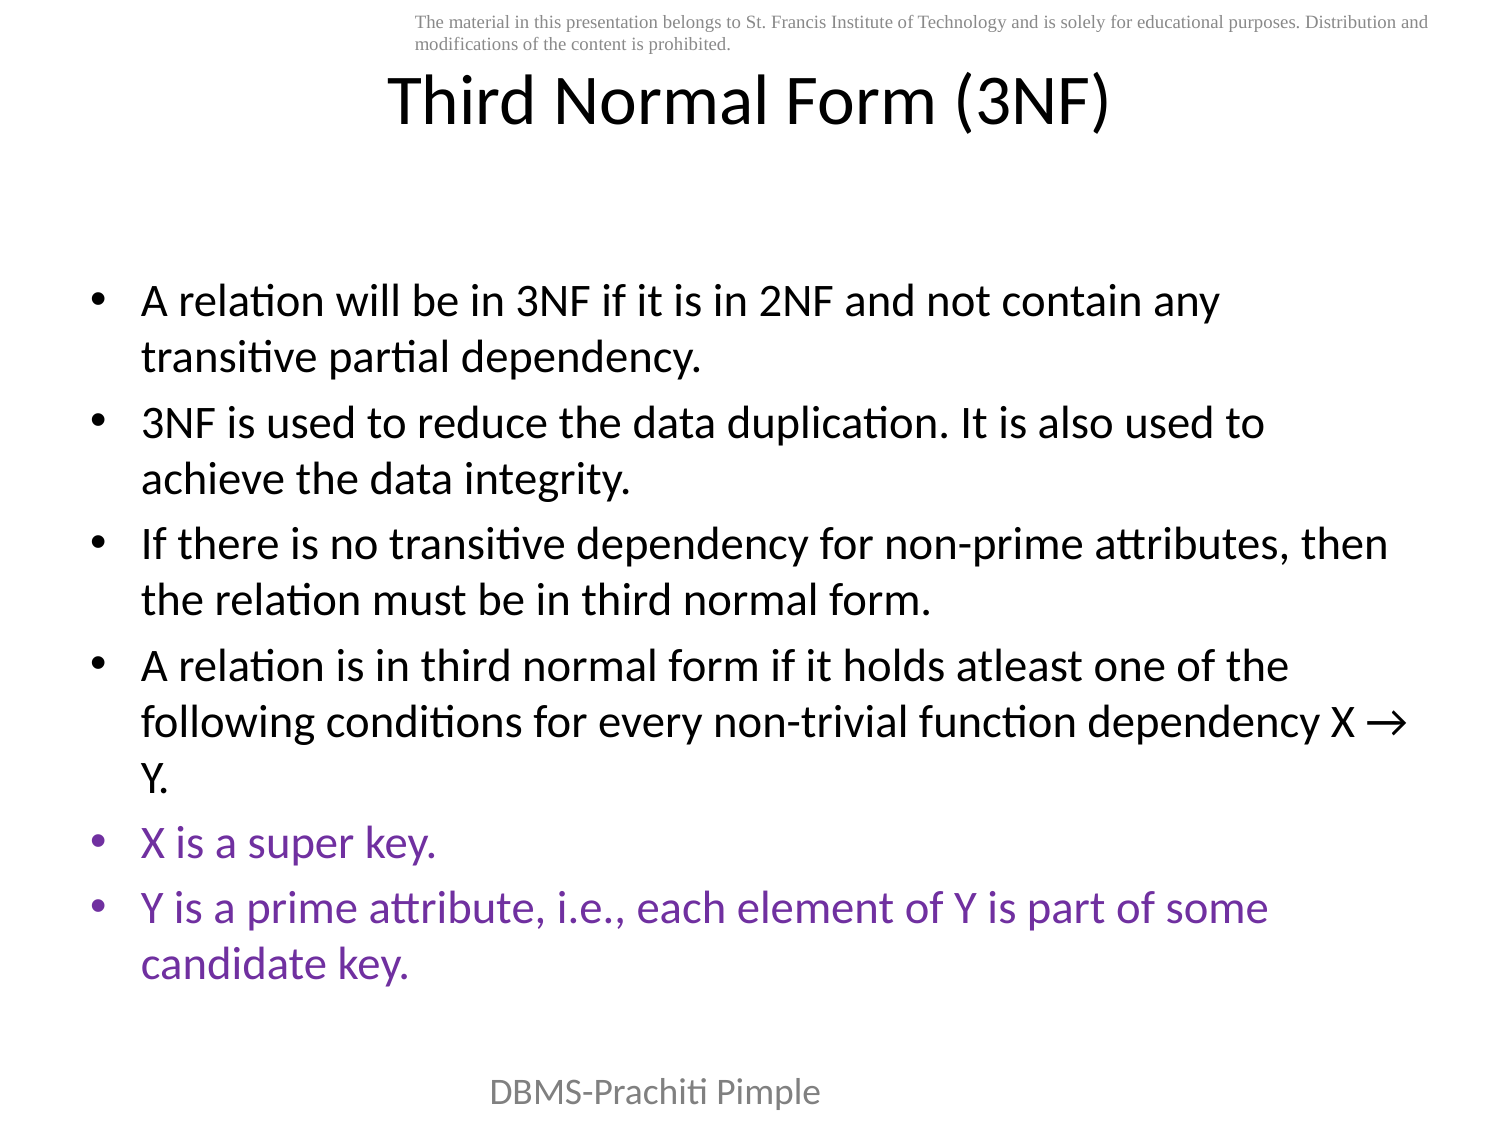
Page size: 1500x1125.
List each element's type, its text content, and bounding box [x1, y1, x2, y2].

list A relation will be in 3NF if it is in 2NF and not contain any transitive partial dependency. 3NF is used to reduce the data duplication. It is also used to achieve the data integrity. If there is no transitive dependency for non-prime attributes, then the relation must be in third normal form. A relation is in third normal form if it holds atleast one of the following conditions for every non-trivial function dependency X → Y. X is a super key. Y is a prime attribute, i.e., each element of Y is part of some candidate key. [75, 262, 1425, 1005]
title Third Normal Form (3NF) [75, 45, 1425, 233]
